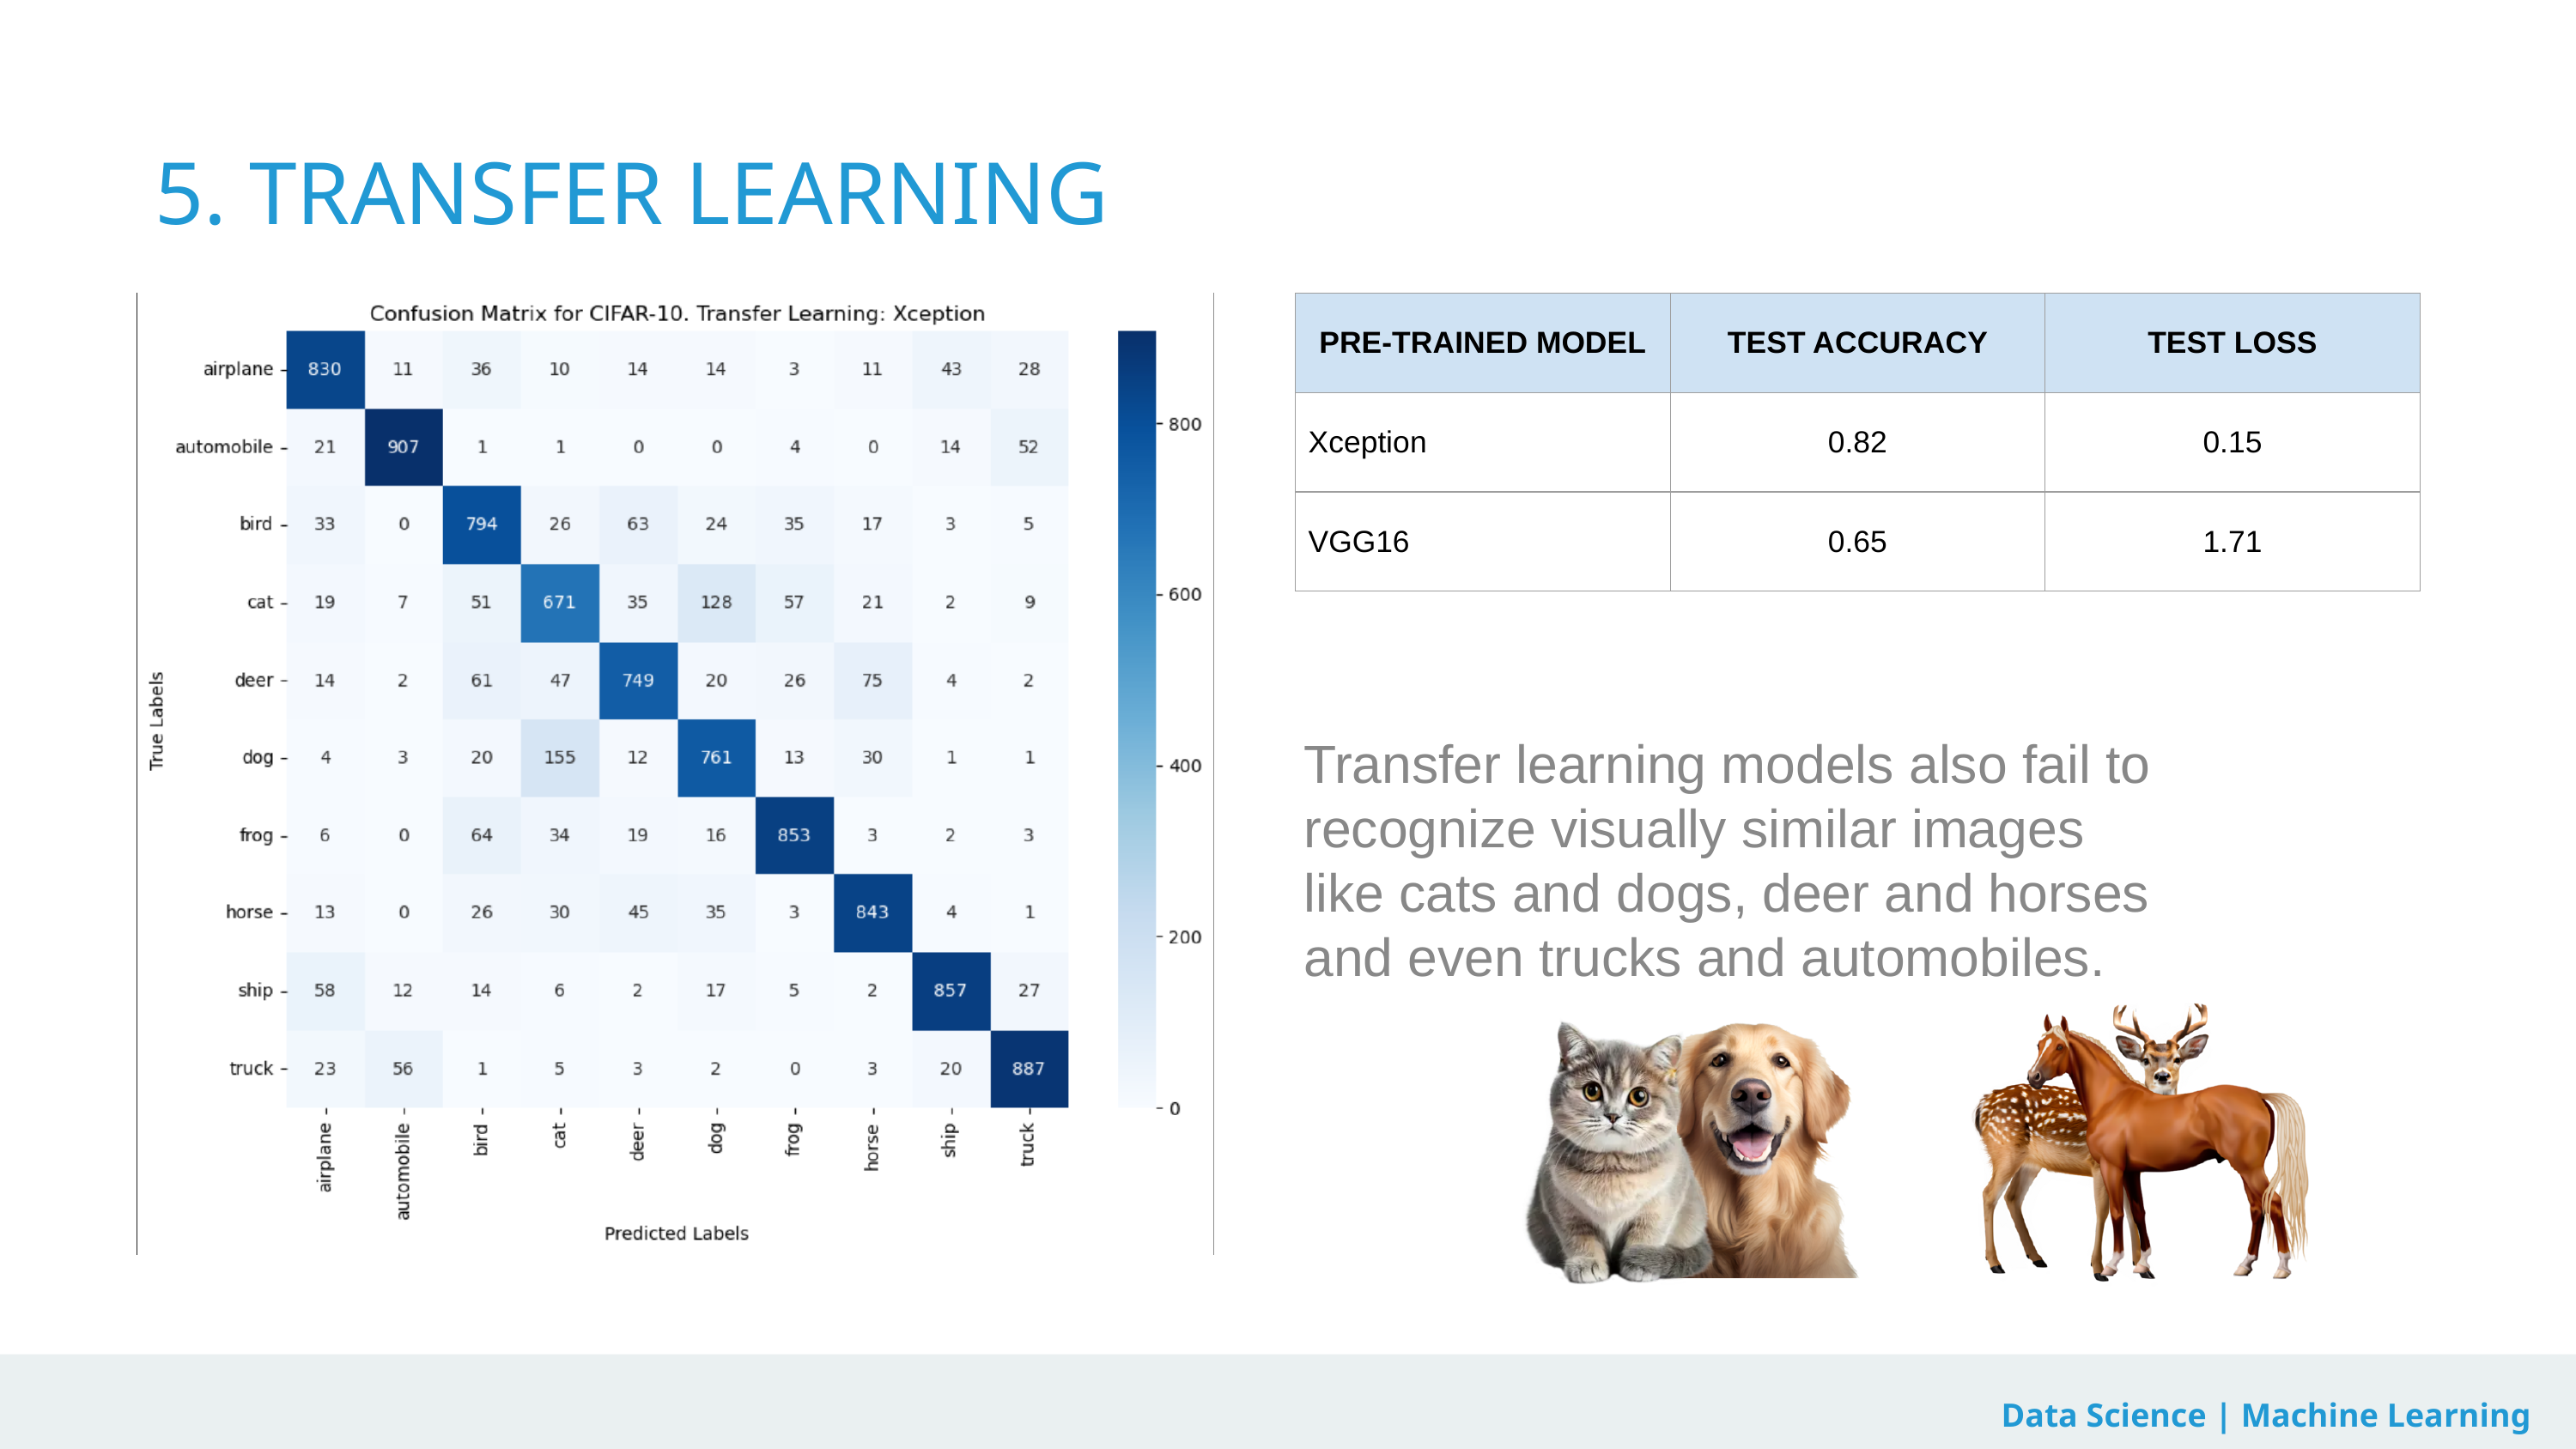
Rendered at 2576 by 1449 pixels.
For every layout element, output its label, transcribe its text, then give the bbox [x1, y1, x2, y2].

picture [137, 293, 1214, 1255]
table_cell 0.82 [1671, 393, 2044, 491]
text_box 5. TRANSFER LEARNING [155, 118, 2121, 242]
table_header PRE-TRAINED MODEL [1296, 294, 1670, 392]
table_cell 1.71 [2045, 493, 2420, 591]
table_cell VGG16 [1296, 493, 1670, 591]
picture [1461, 990, 1894, 1305]
table_cell 0.15 [2045, 393, 2420, 491]
text_box Transfer learning models also fail to recognize visually similar images like cats and dogs, deer and horses and even trucks and automobiles. [1303, 730, 2156, 988]
table_cell Xception [1296, 393, 1670, 491]
table_header TEST ACCURACY [1671, 294, 2044, 392]
table_cell 0.65 [1671, 493, 2044, 591]
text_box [0, 1354, 2576, 1449]
table_header TEST LOSS [2045, 294, 2420, 392]
picture [1907, 1003, 2312, 1292]
